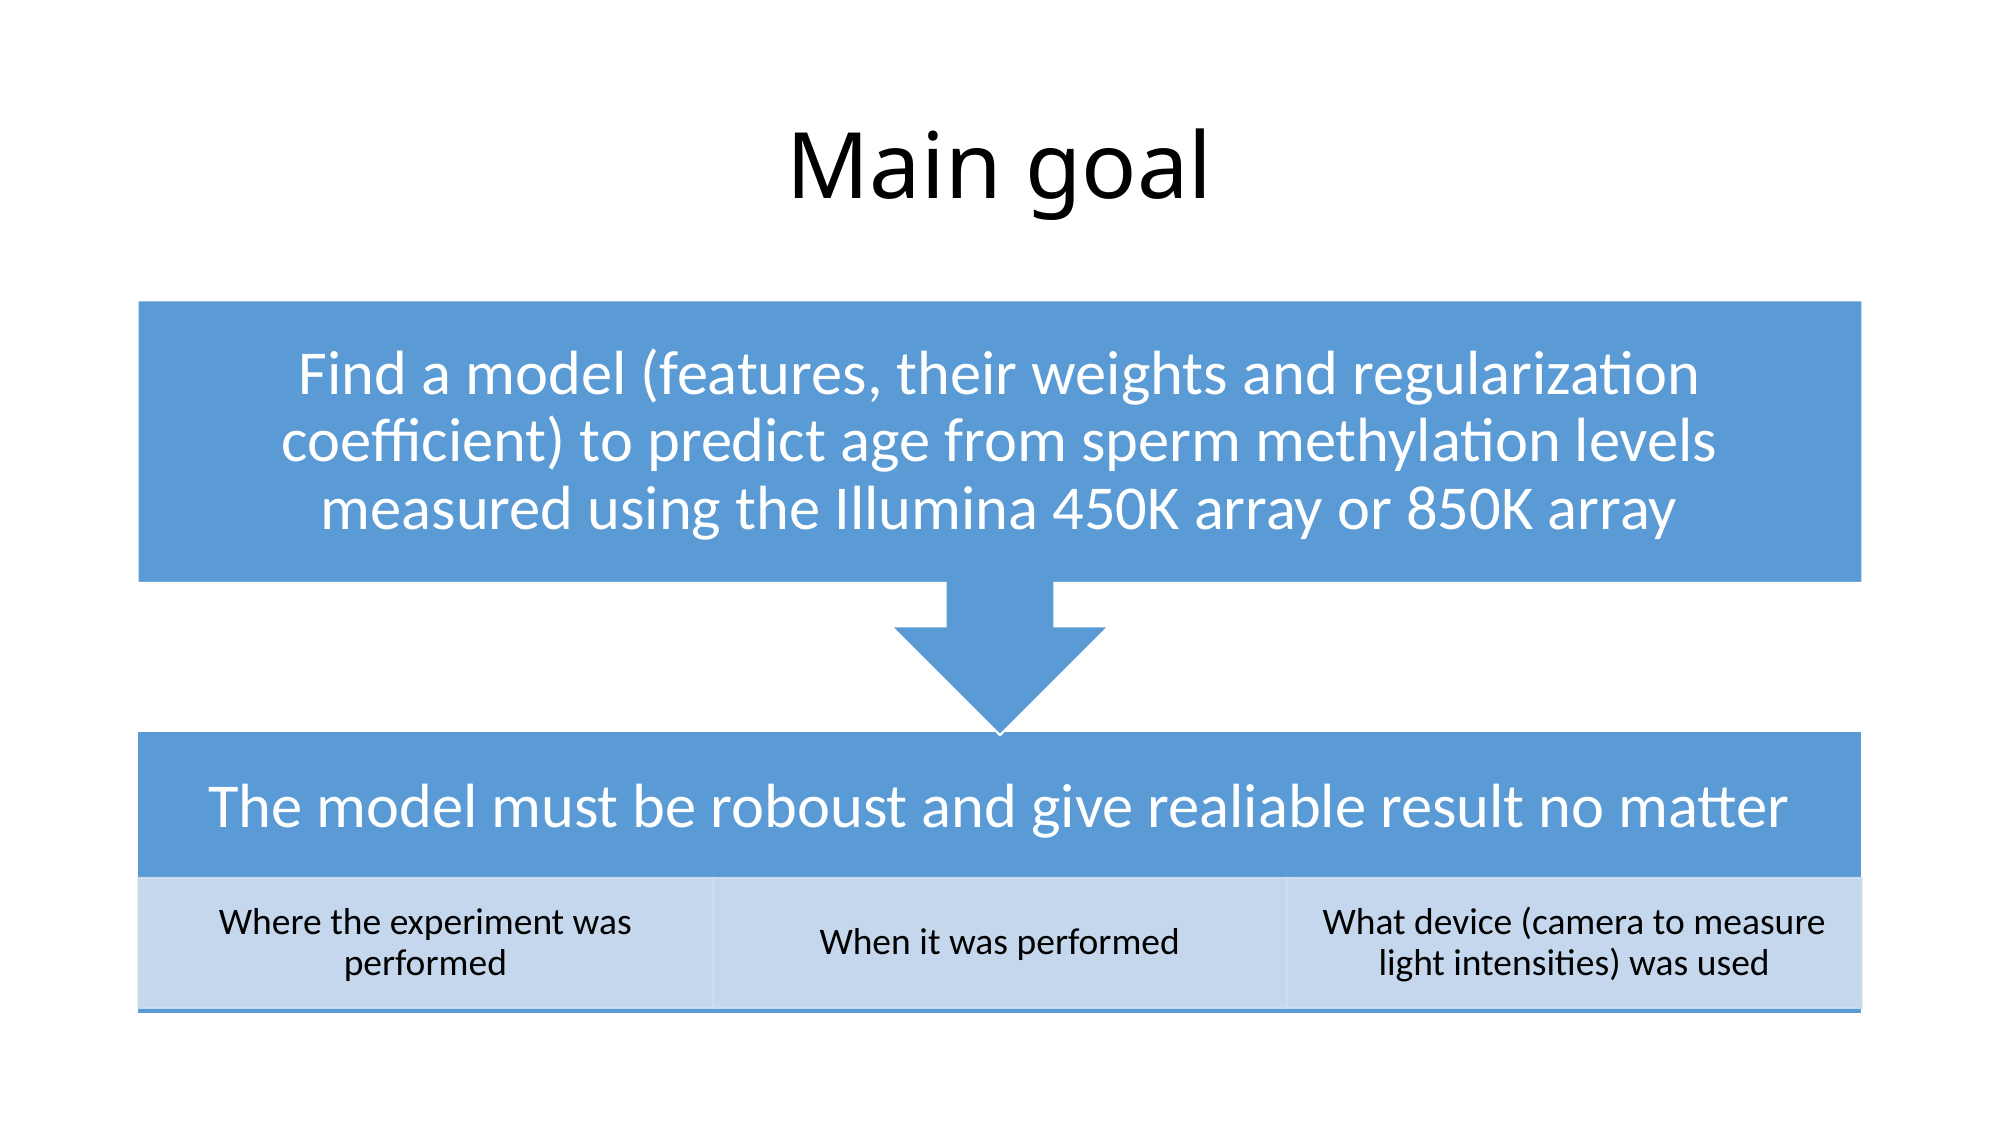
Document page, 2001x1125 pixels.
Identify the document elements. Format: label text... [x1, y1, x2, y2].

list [137, 299, 1863, 1014]
title Main goal [137, 59, 1863, 278]
